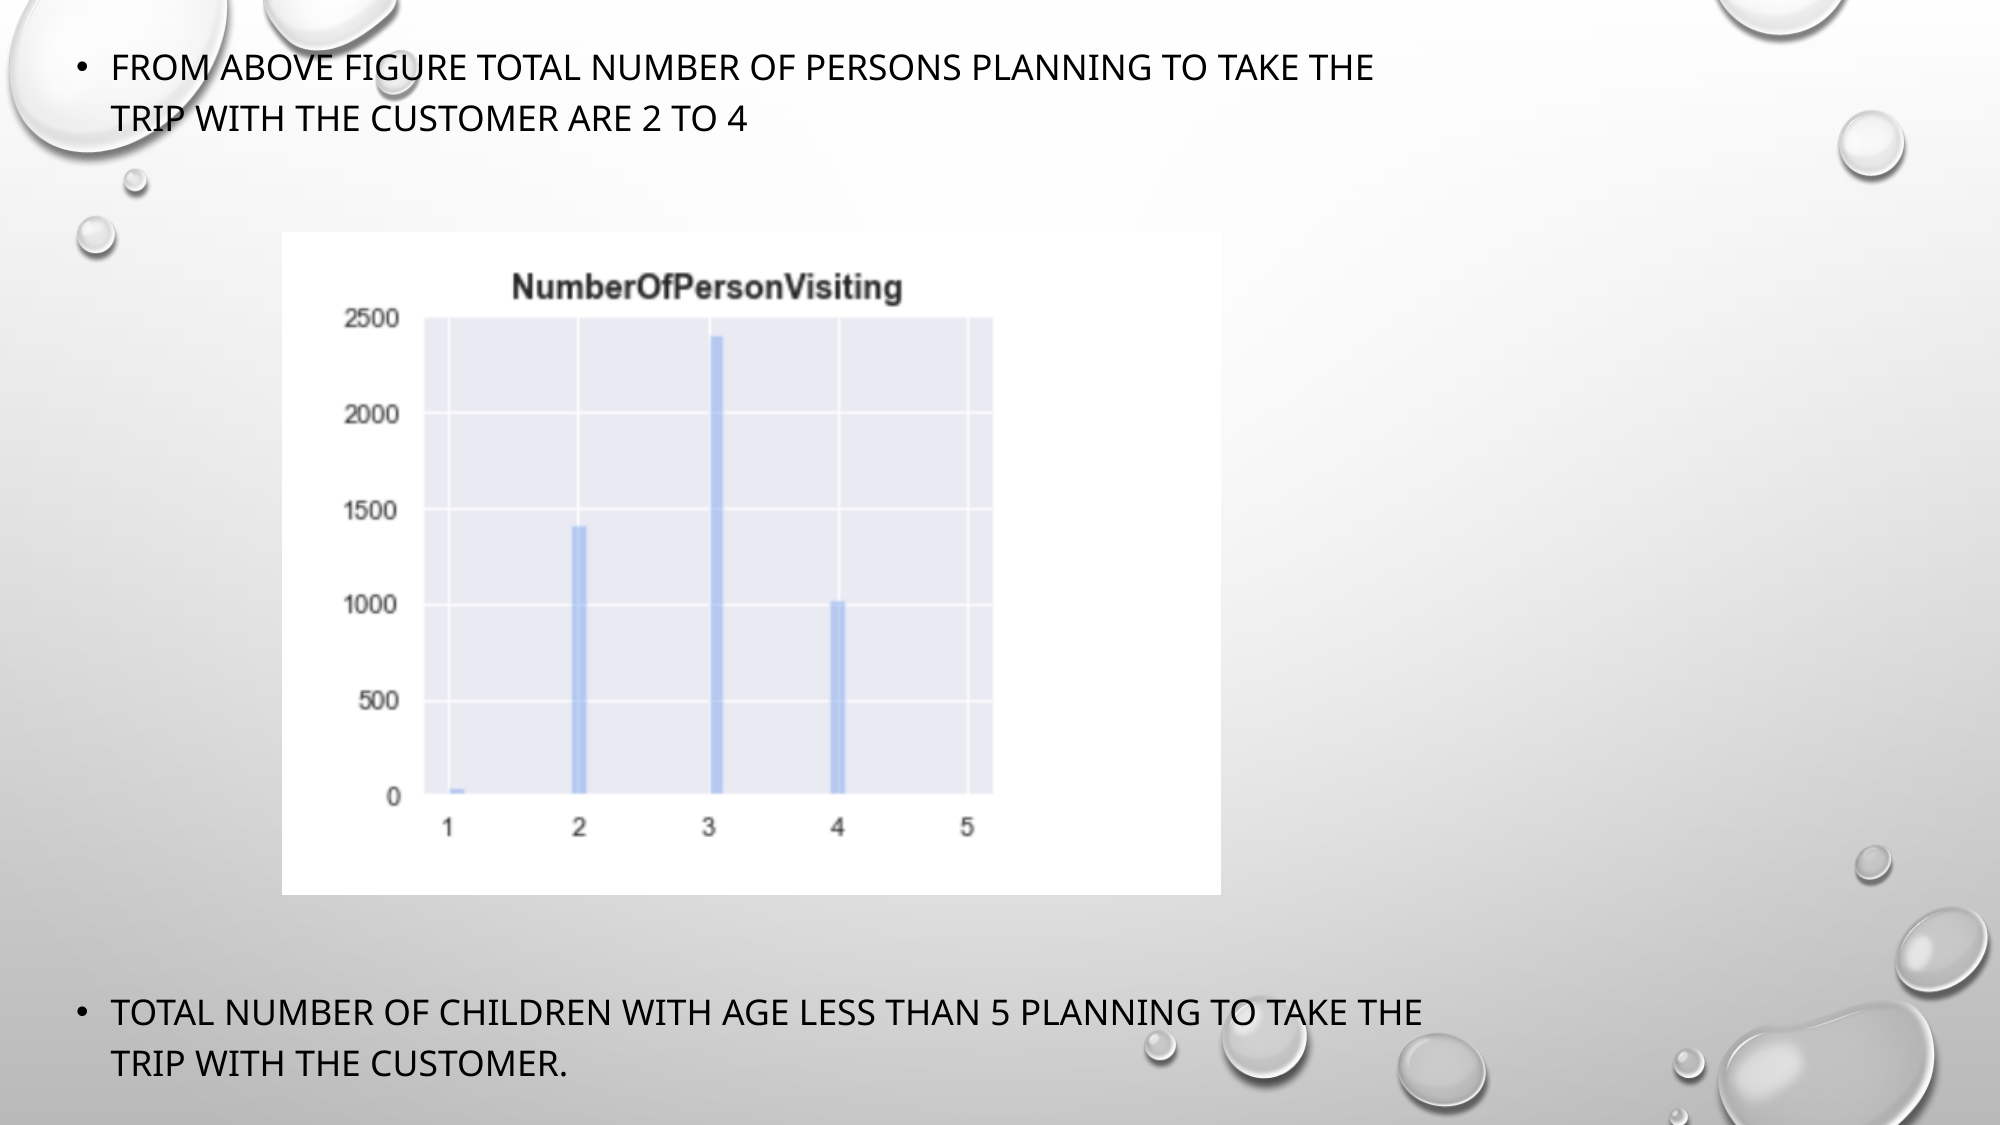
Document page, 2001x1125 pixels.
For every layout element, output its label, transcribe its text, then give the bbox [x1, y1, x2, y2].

picture [0, 0, 2000, 1125]
list From above figure Total number of persons planning to take the trip with the customer are 2 to 4 Total number of children with age less than 5 planning to take the trip with the customer. [61, 29, 1472, 1098]
